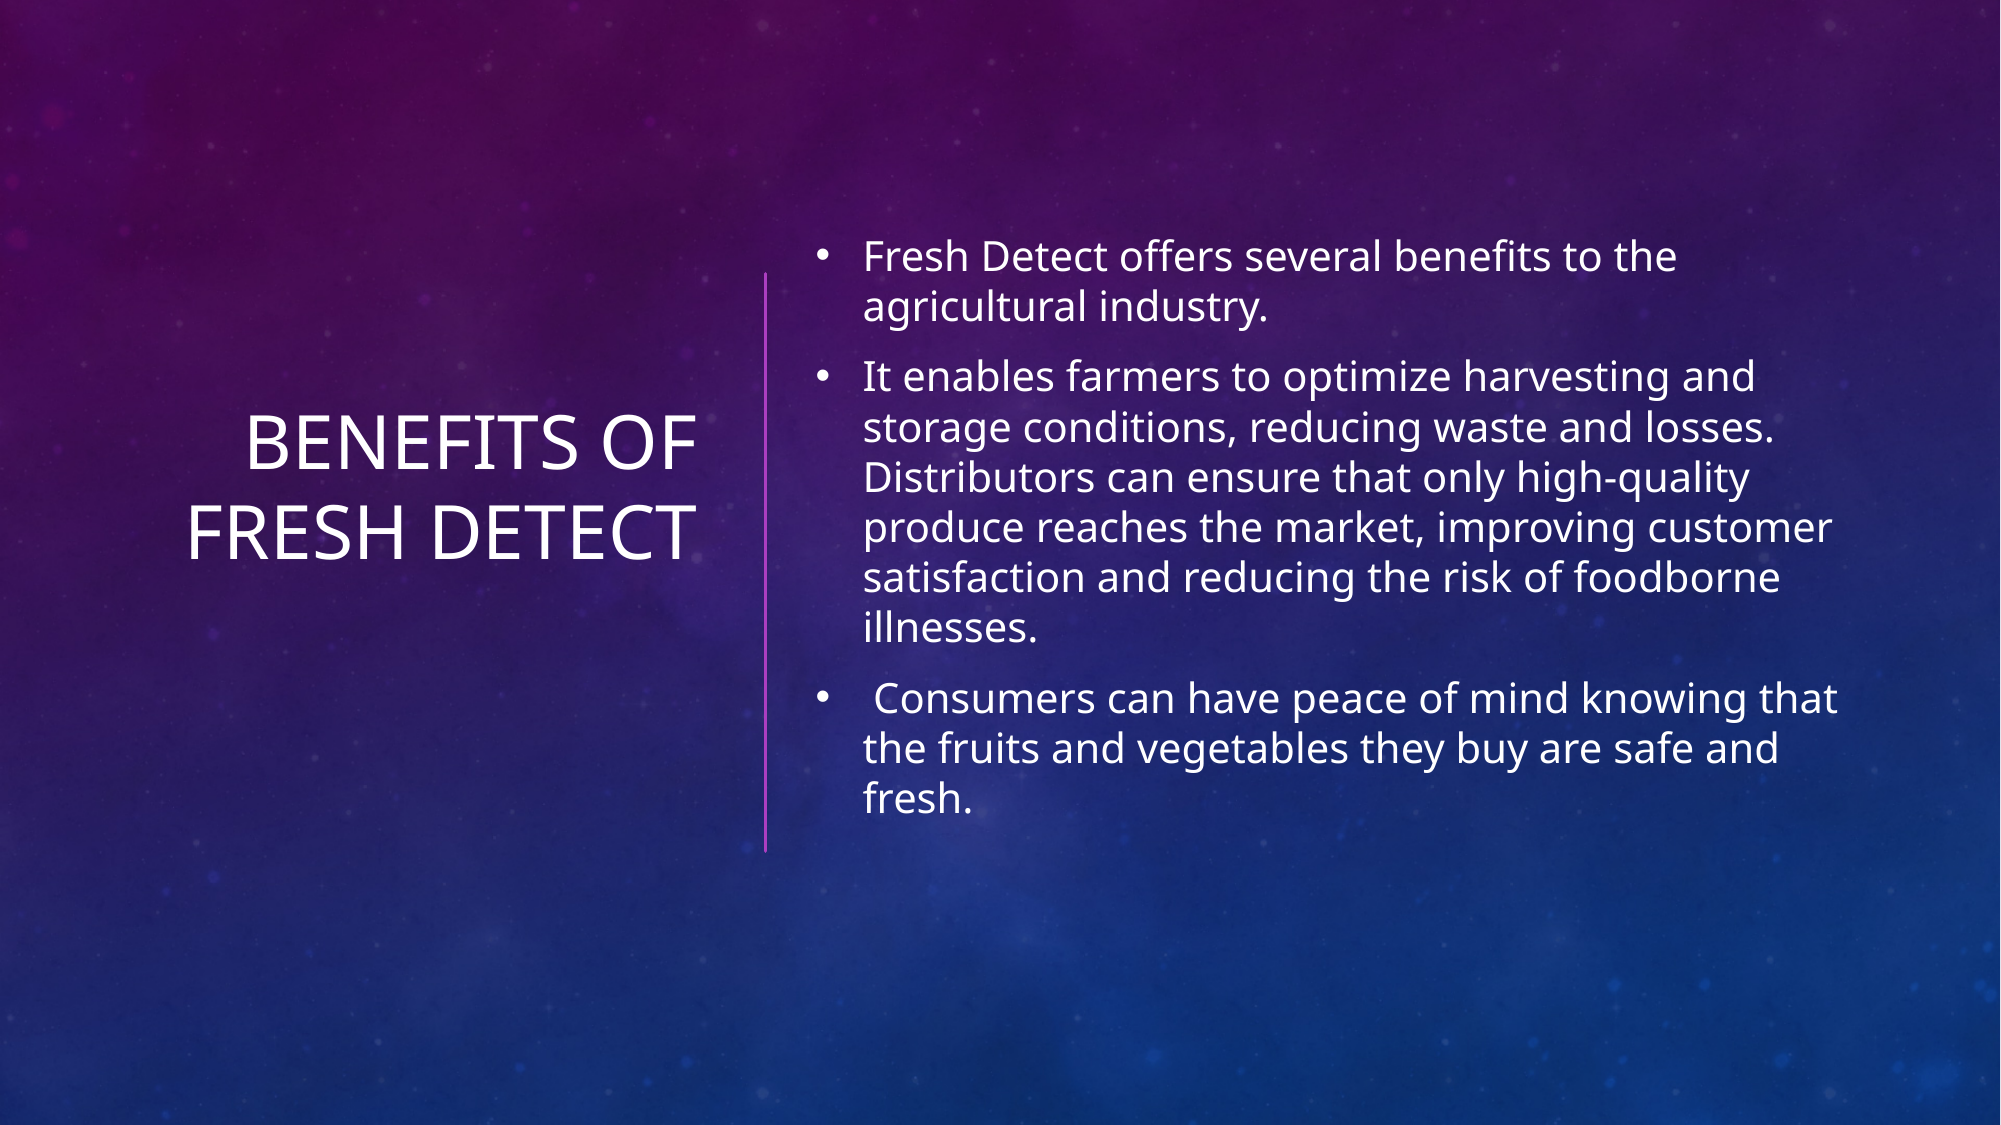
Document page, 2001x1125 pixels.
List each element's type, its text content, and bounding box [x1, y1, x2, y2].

text_box [0, 0, 2000, 1125]
list Fresh Detect offers several benefits to the agricultural industry. It enables farmers to optimize harvesting and storage conditions, reducing waste and losses. Distributors can ensure that only high-quality produce reaches the market, improving customer satisfaction and reducing the risk of foodborne illnesses. Consumers can have peace of mind knowing that the fruits and vegetables they buy are safe and fresh. [800, 52, 1888, 1065]
title Benefits of Fresh Detect [92, 122, 713, 937]
